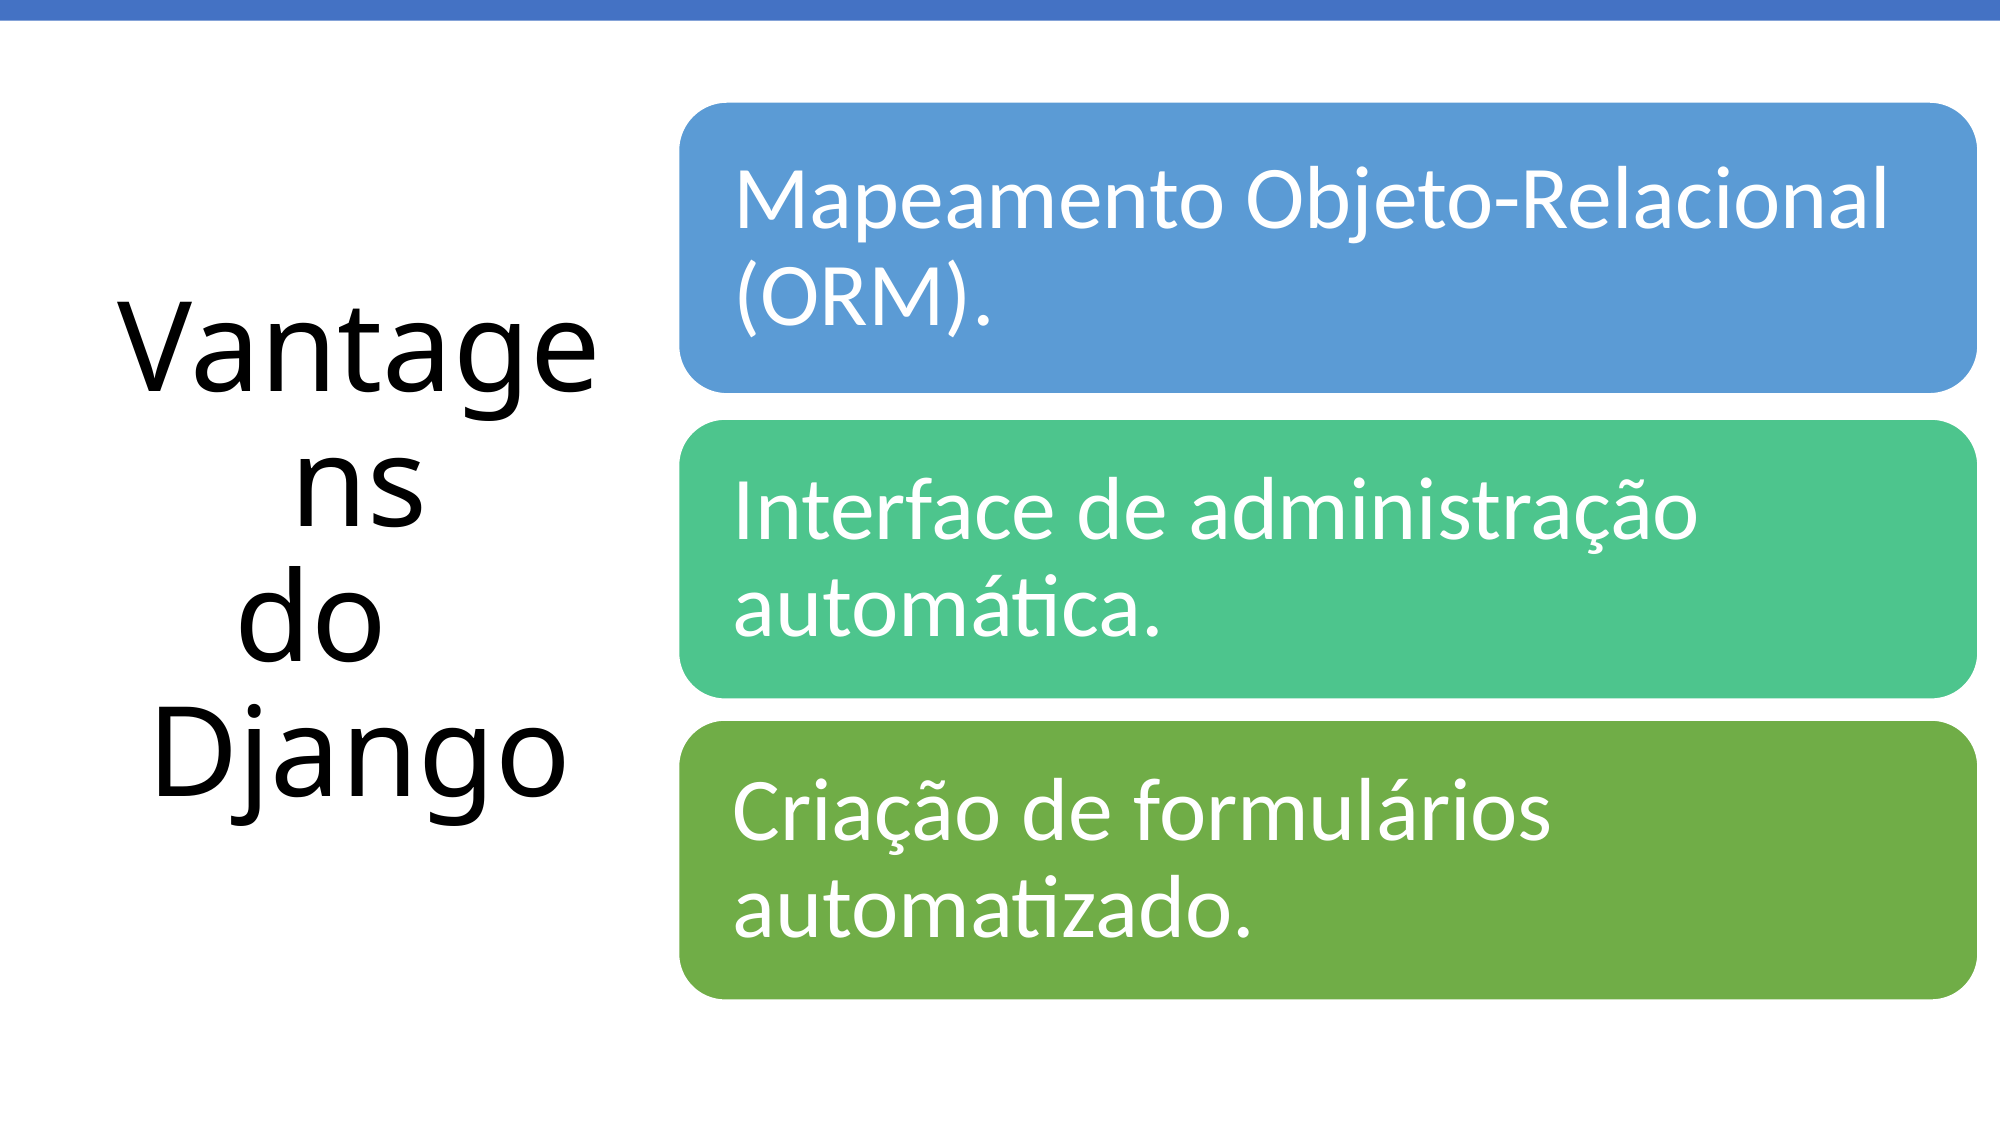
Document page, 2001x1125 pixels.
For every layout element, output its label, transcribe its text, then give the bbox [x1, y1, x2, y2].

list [678, 101, 1979, 1005]
text_box [0, 0, 2000, 21]
title Vantagens do Django [86, 101, 633, 1005]
